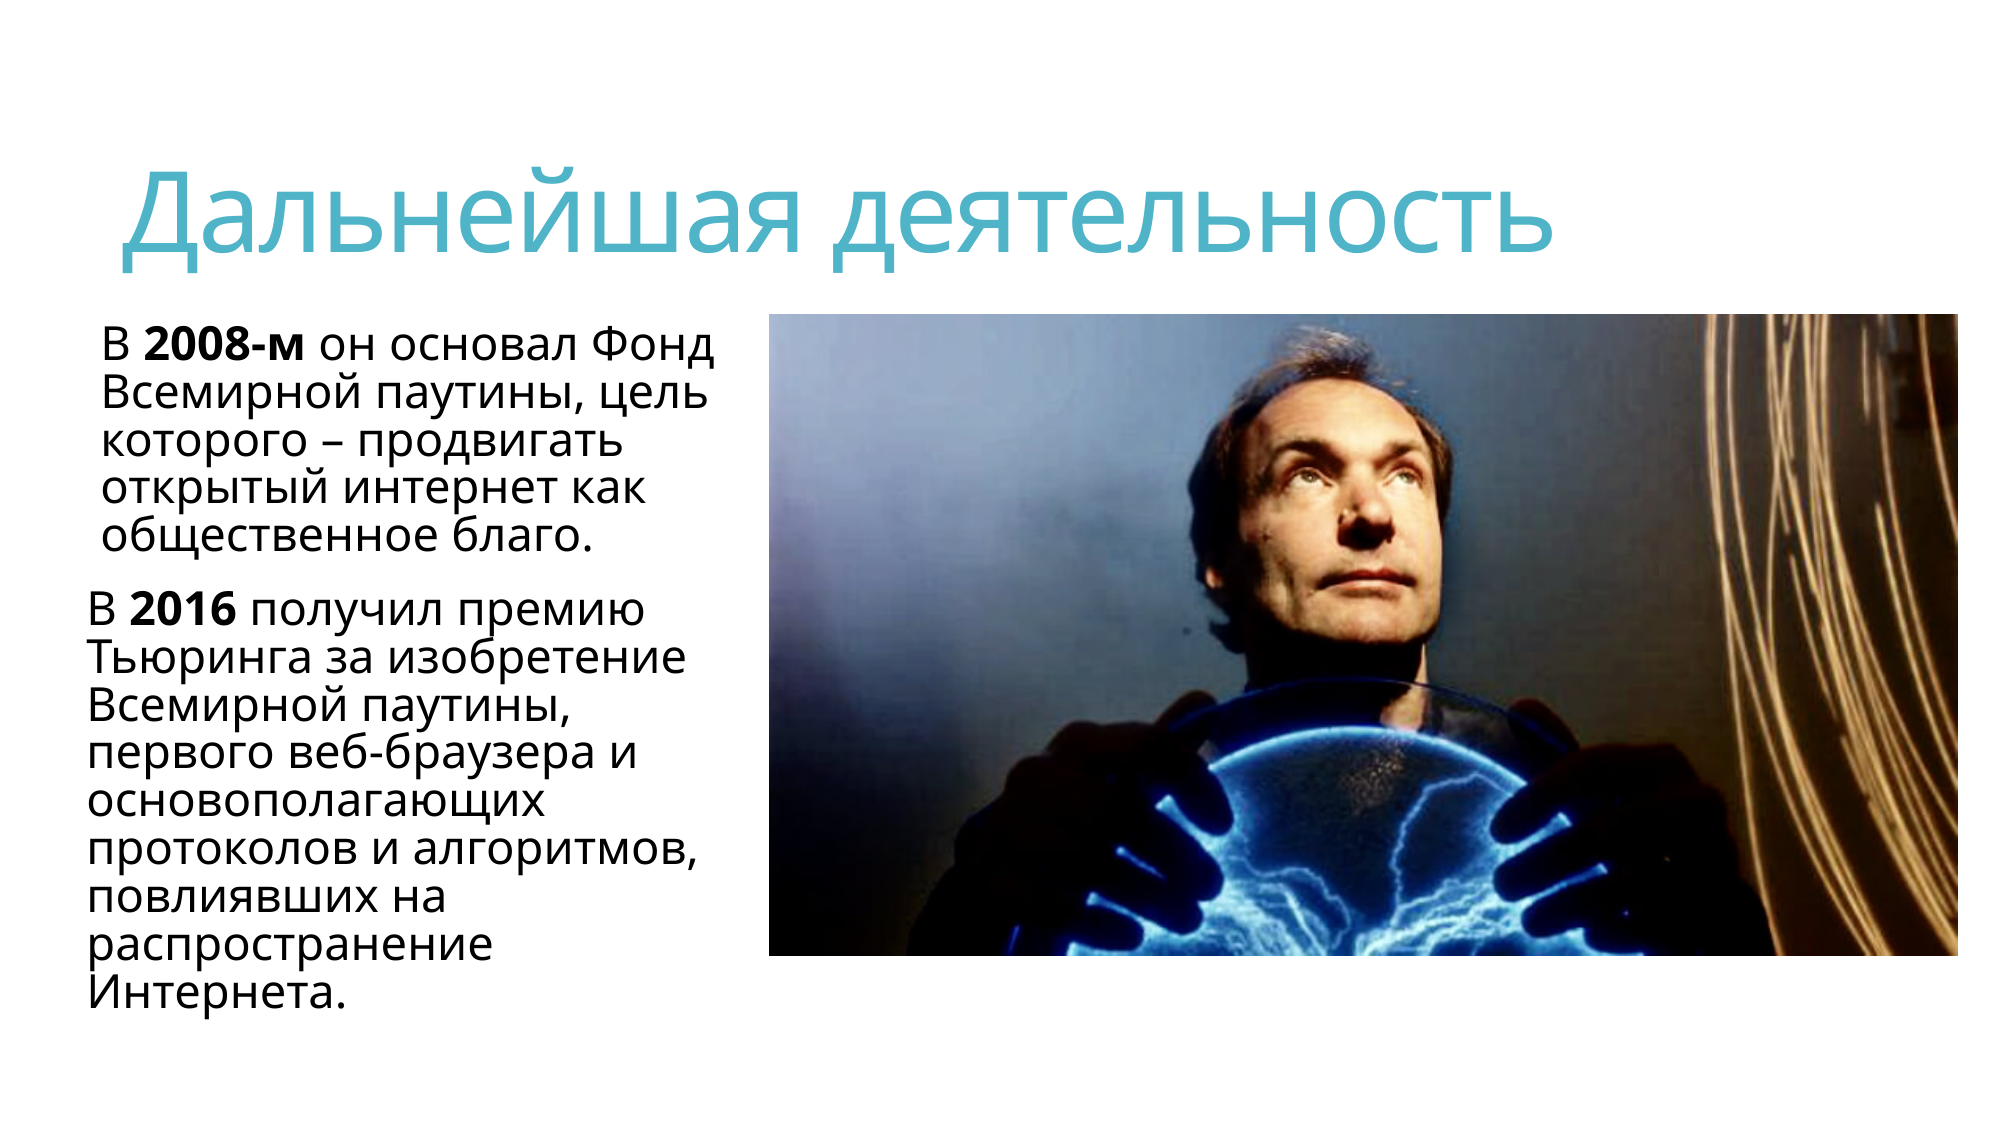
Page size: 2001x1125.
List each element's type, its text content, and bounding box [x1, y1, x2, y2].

title Дальнейшая деятельность [107, 81, 1875, 354]
list В 2008-м он основал Фонд Всемирной паутины, цель которого – продвигать открытый интернет как общественное благо. В 2016 получил премию Тьюринга за изобретение Всемирной паутины, первого веб-браузера и основополагающих протоколов и алгоритмов, повлиявших на распространение Интернета. [71, 314, 734, 1066]
picture [769, 314, 1958, 956]
